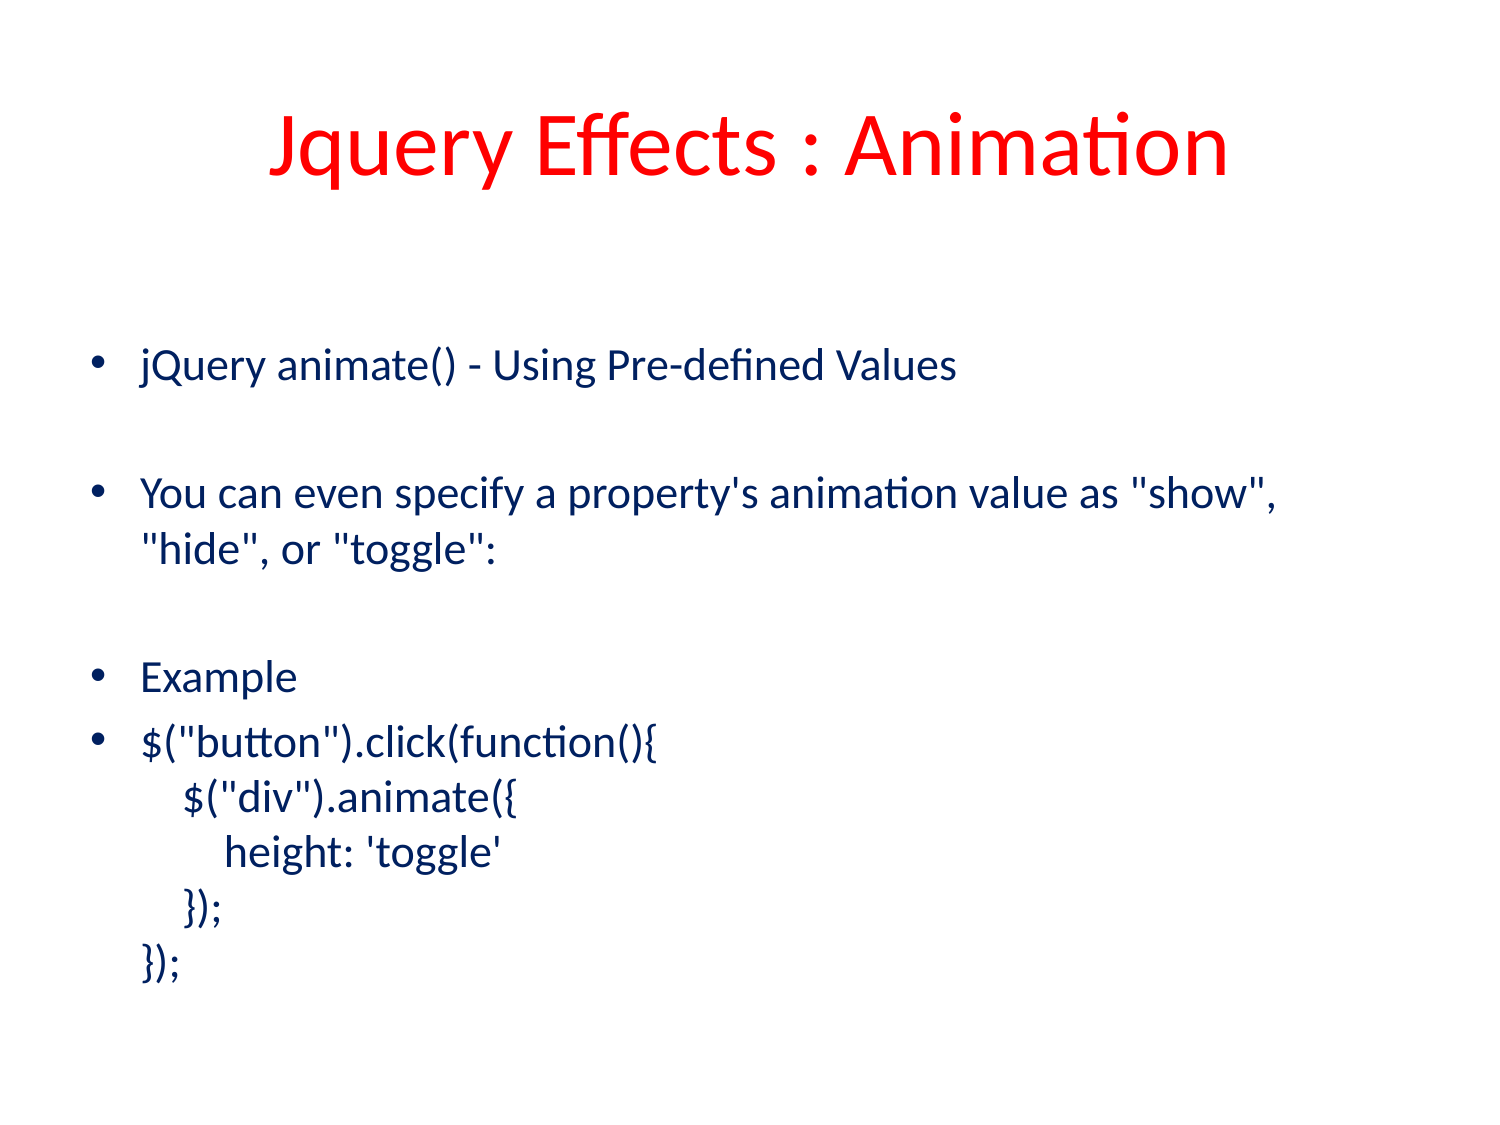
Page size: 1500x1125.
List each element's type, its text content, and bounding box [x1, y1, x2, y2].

title Jquery Effects : Animation [75, 45, 1425, 233]
list jQuery animate() - Using Pre-defined Values You can even specify a property's animation value as "show", "hide", or "toggle": Example $("button").click(function(){ $("div").animate({ height: 'toggle' }); }); [75, 262, 1425, 1005]
